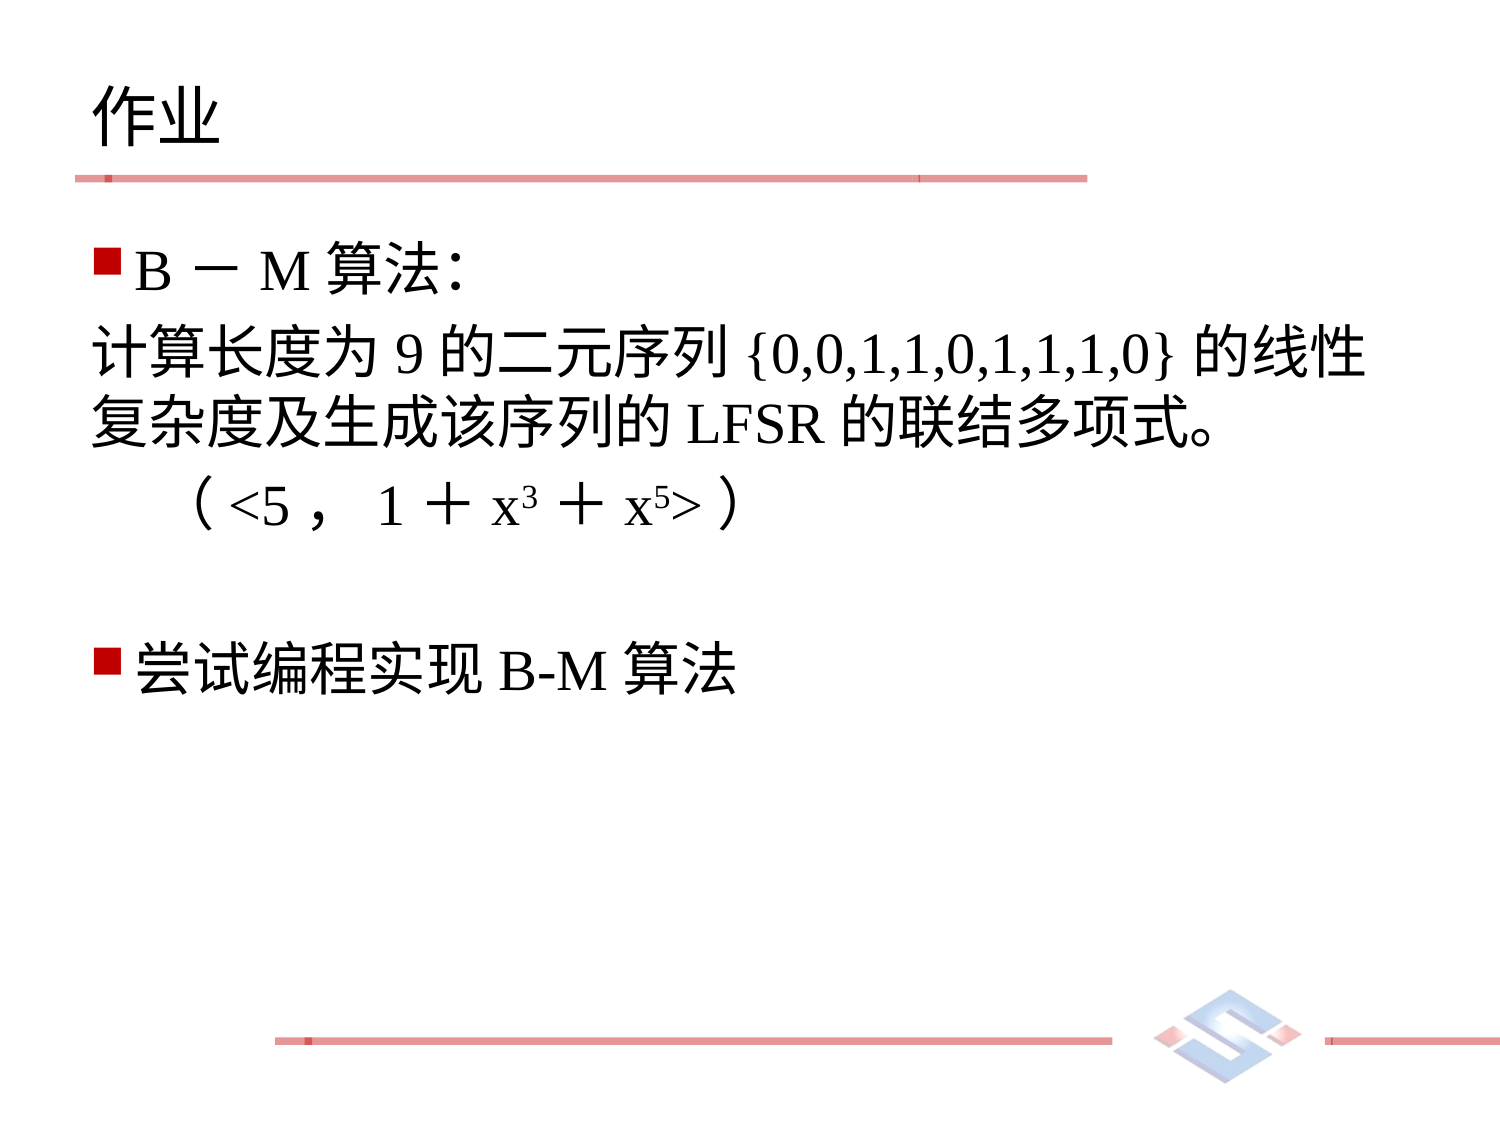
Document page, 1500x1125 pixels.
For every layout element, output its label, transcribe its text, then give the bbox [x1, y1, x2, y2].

list B－M算法： 计算长度为9的二元序列{0,0,1,1,0,1,1,1,0}的线性复杂度及生成该序列的LFSR的联结多项式。 （<5，1＋x3＋x5>） 尝试编程实现B-M算法 [75, 224, 1425, 973]
title 作业 [75, 62, 1425, 163]
